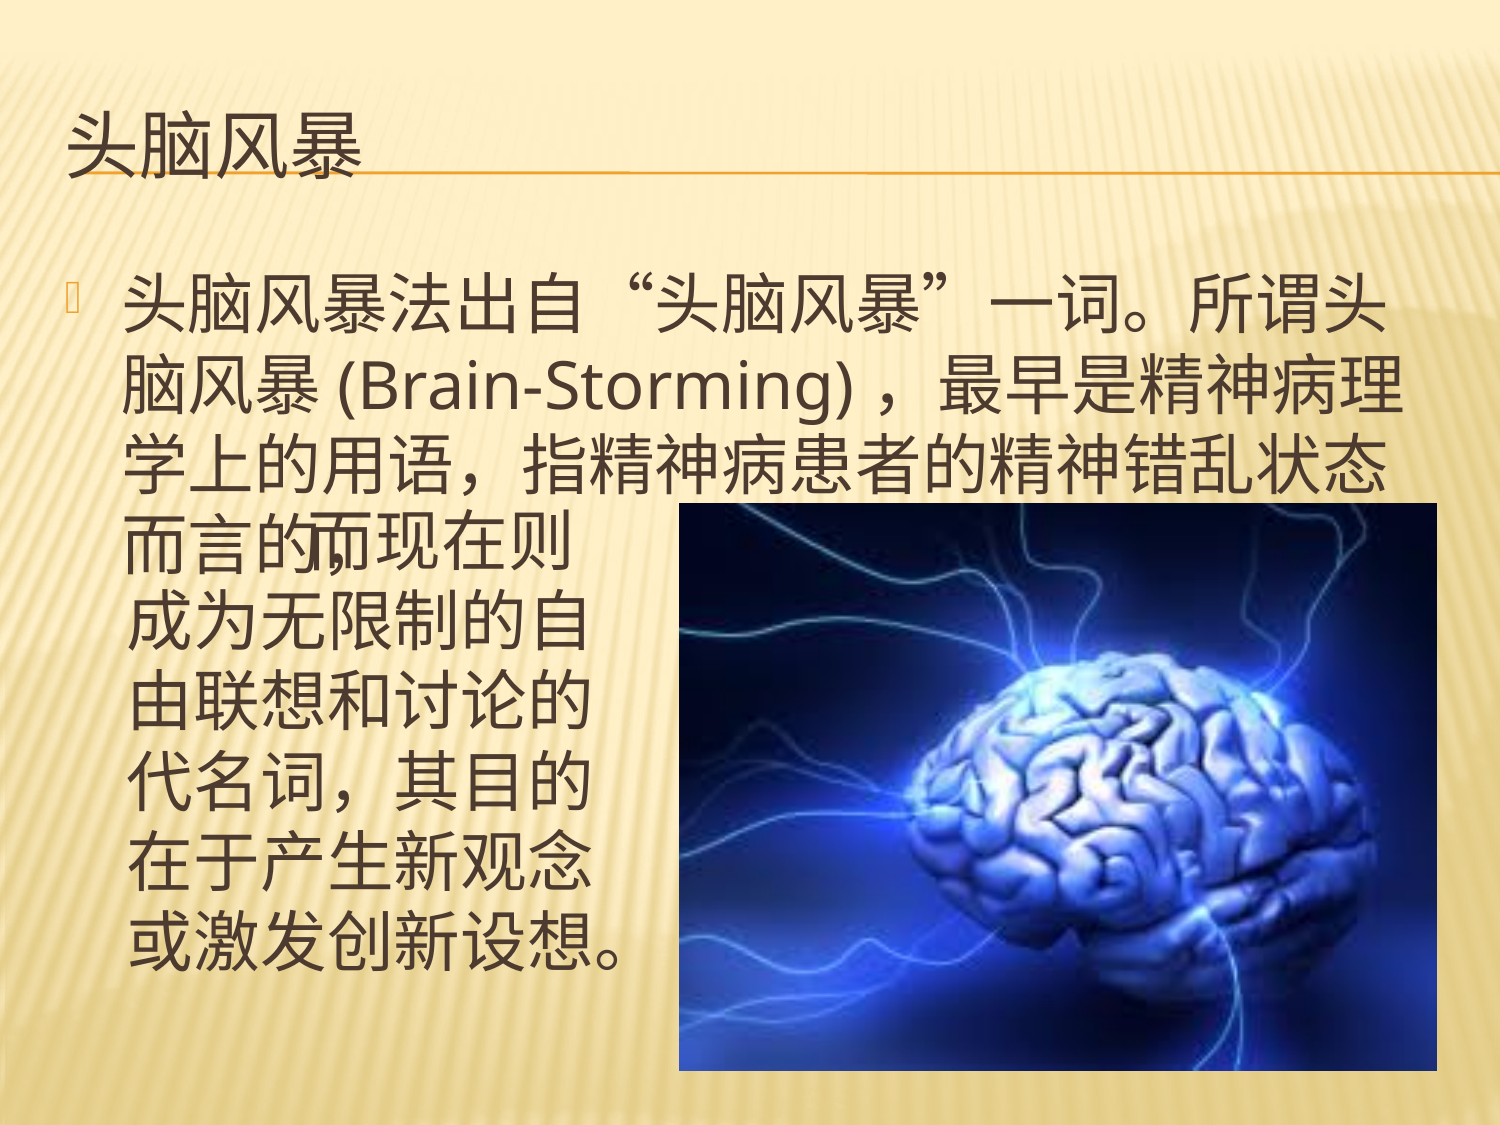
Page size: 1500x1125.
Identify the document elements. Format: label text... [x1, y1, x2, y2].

list 头脑风暴法出自“头脑风暴”一词。所谓头脑风暴(Brain-Storming)，最早是精神病理学上的用语，指精神病患者的精神错乱状态而言的， [50, 254, 1436, 811]
text_box 而现在则成为无限制的自由联想和讨论的代名词，其目的在于产生新观念或激发创新设想。 [112, 491, 656, 1125]
picture [678, 503, 1437, 1071]
title 头脑风暴 [50, 75, 1475, 213]
